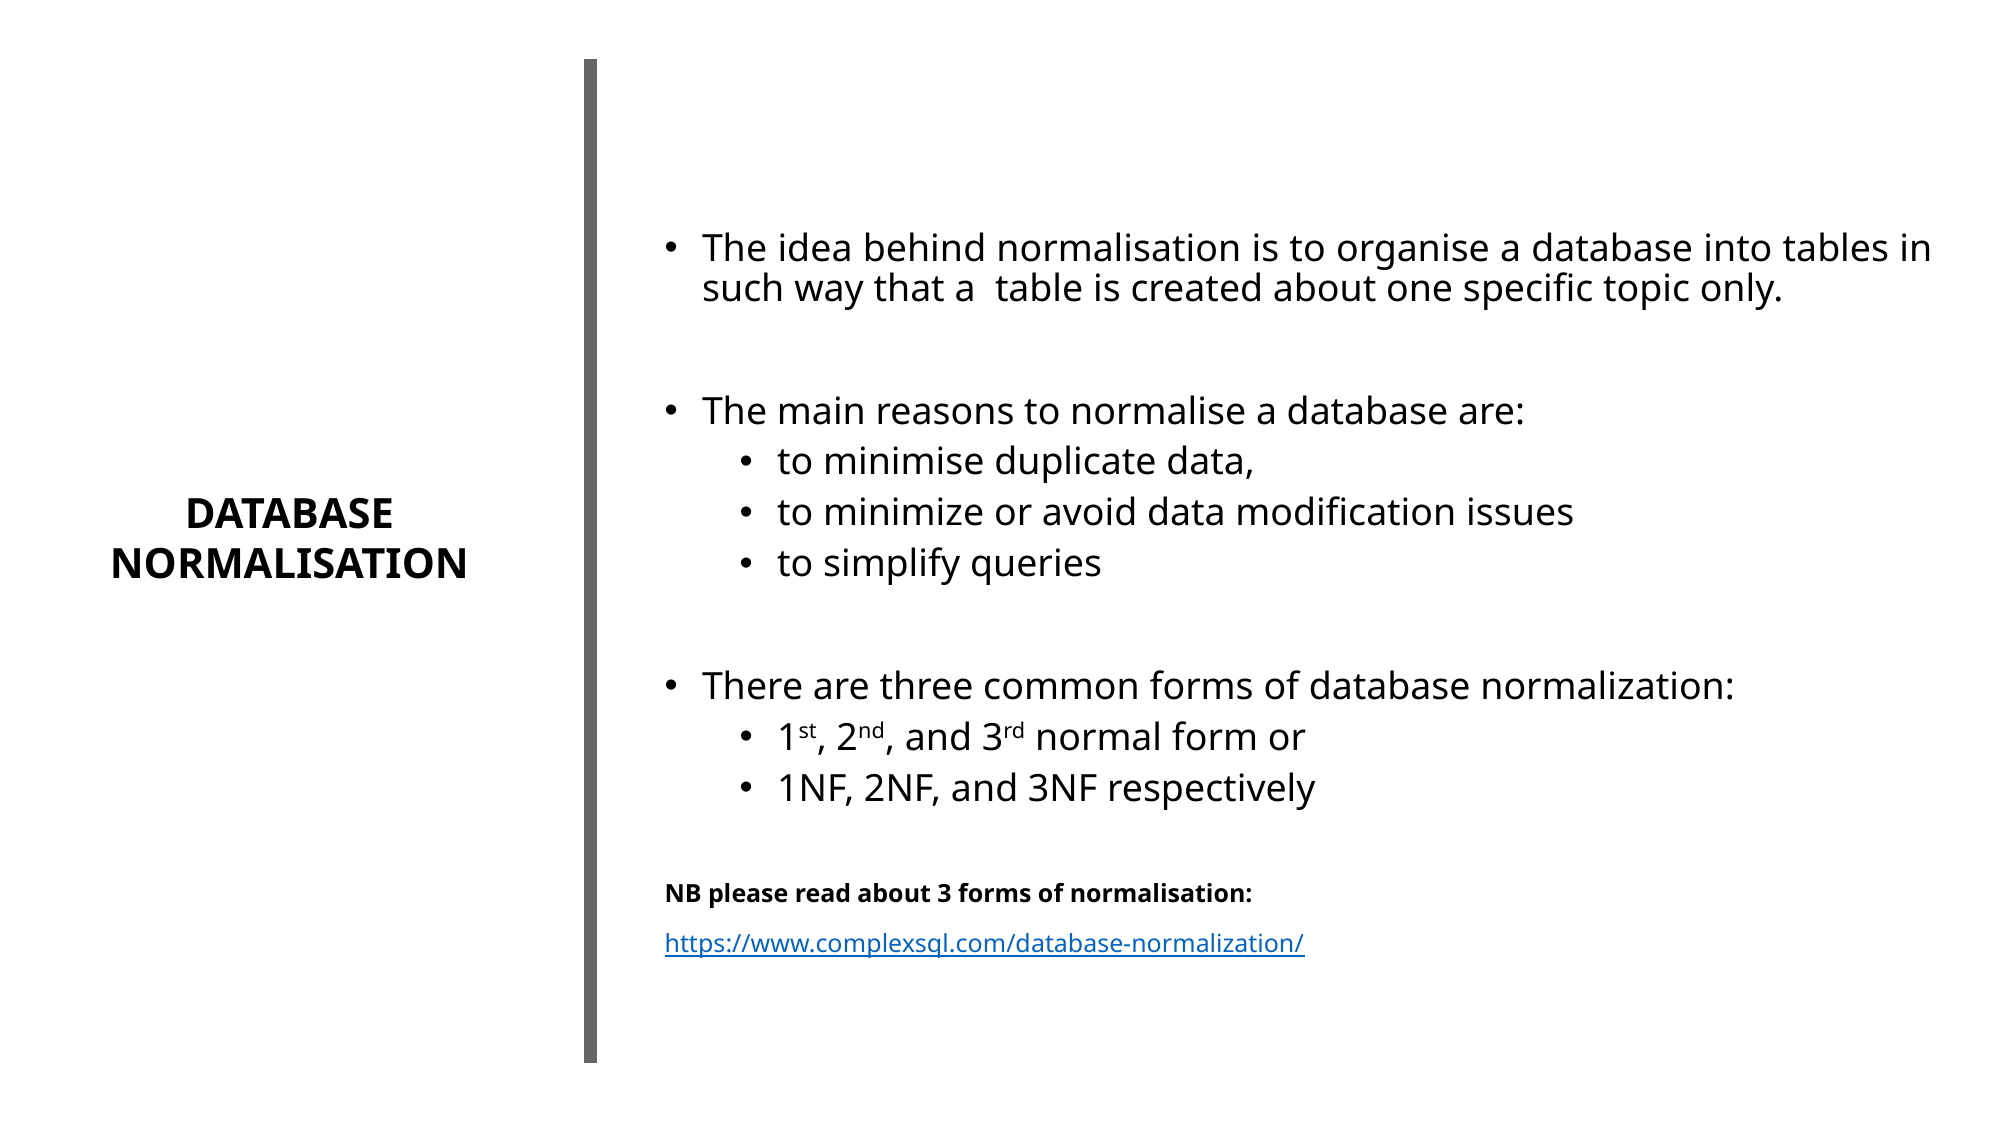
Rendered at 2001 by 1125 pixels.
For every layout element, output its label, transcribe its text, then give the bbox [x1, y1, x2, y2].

text_box DATABASE NORMALISATION [0, 472, 579, 604]
list The idea behind normalisation is to organise a database into tables in such way that a table is created about one specific topic only. The main reasons to normalise a database are: to minimise duplicate data, to minimize or avoid data modification issues to simplify queries There are three common forms of database normalization: 1st, 2nd, and 3rd normal form or 1NF, 2NF, and 3NF respectively NB please read about 3 forms of normalisation: https://www.complexsql.com/database-normalization/ [649, 59, 1949, 1063]
